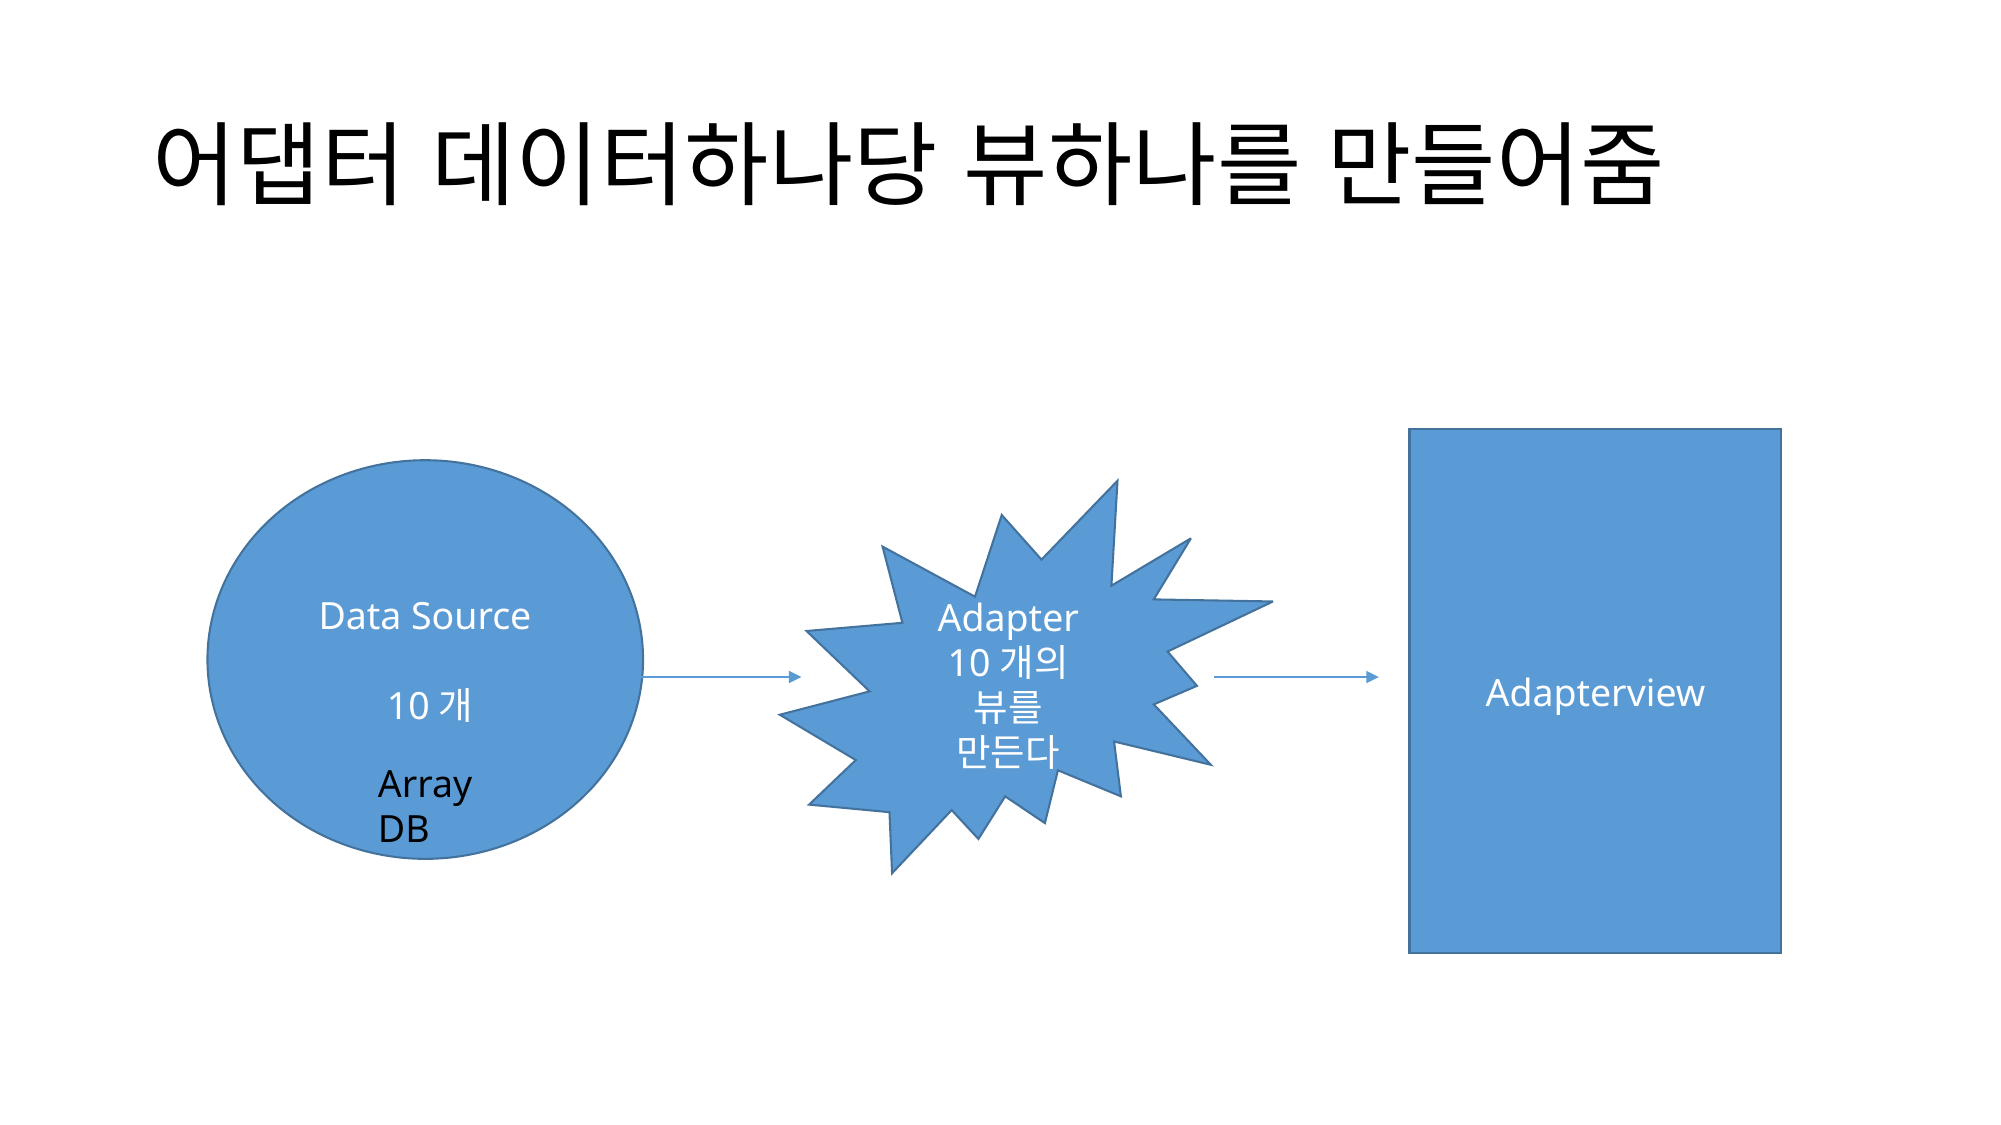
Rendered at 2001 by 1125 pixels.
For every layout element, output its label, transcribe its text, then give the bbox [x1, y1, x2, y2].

text_box Adapter 10개의 뷰를 만든다 [777, 478, 1274, 876]
text_box Array DB [363, 752, 488, 858]
text_box Adapterview [1408, 428, 1782, 954]
title 어댑터 데이터하나당 뷰하나를 만들어줌 [137, 59, 1863, 278]
text_box Data Source 10개 [206, 459, 645, 852]
